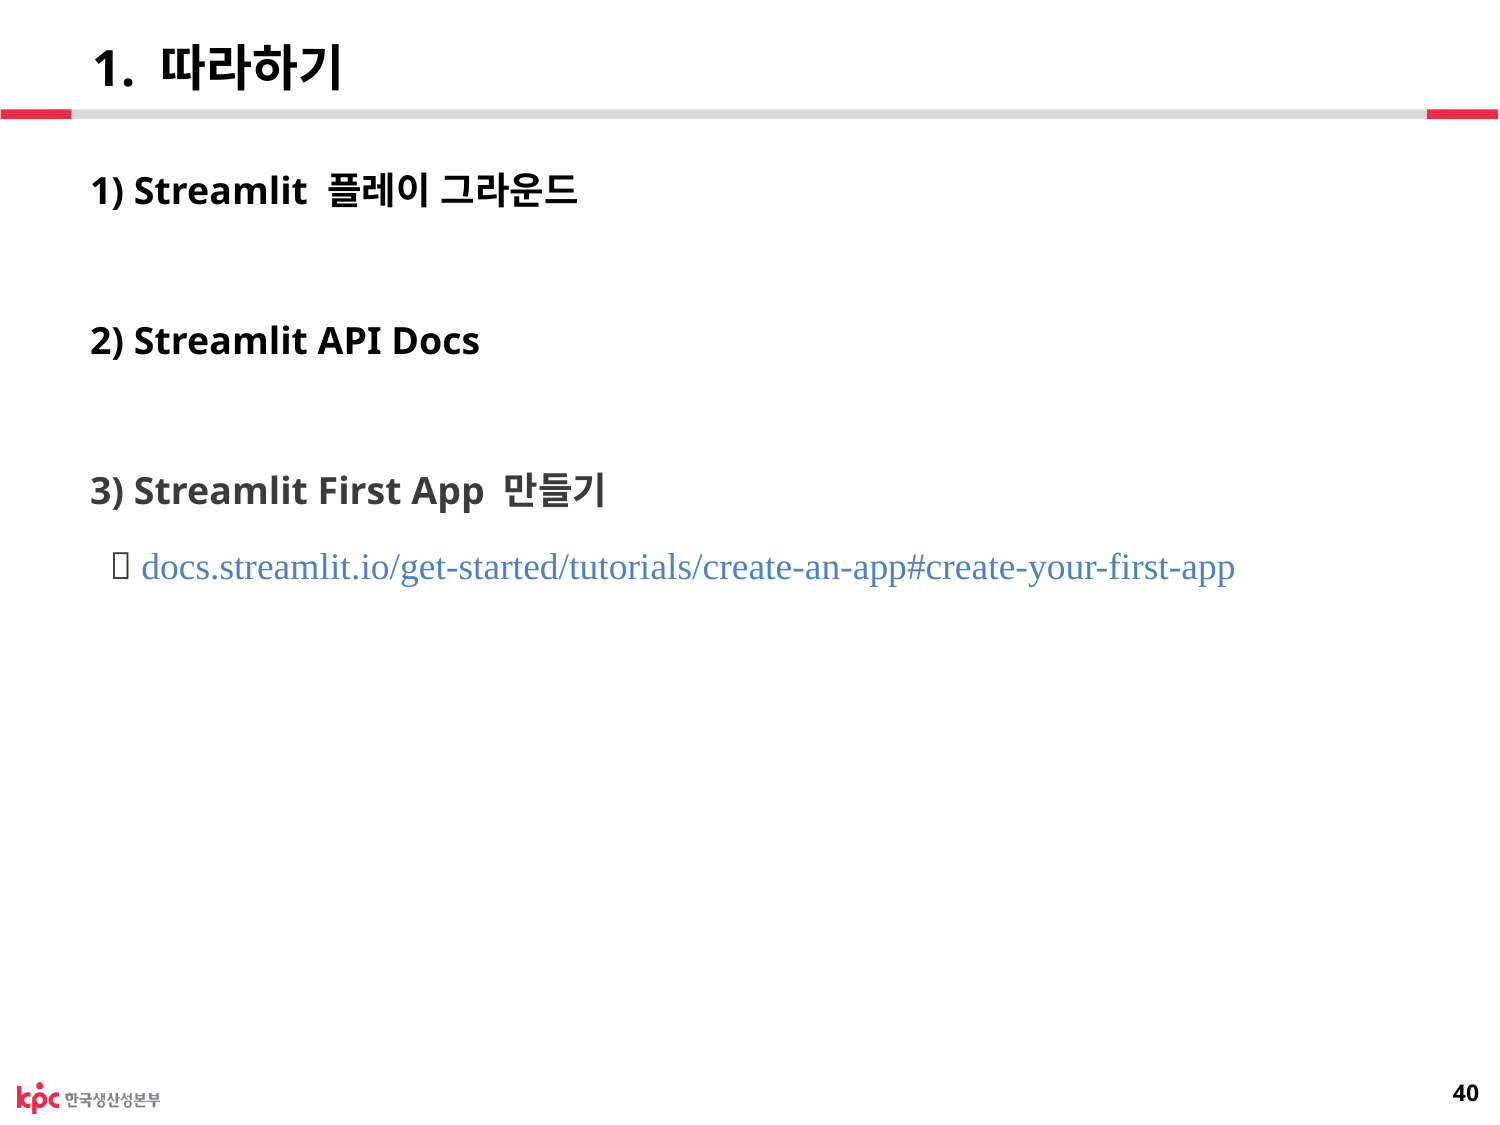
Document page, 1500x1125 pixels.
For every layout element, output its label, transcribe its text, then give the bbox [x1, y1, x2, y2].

list 1) Streamlit 플레이 그라운드 2) Streamlit API Docs 3) Streamlit First App 만들기  docs.streamlit.io/get-started/tutorials/create-an-app#create-your-first-app [75, 137, 1436, 1012]
title 1. 따라하기 [64, 19, 1436, 114]
picture [17, 1082, 160, 1114]
